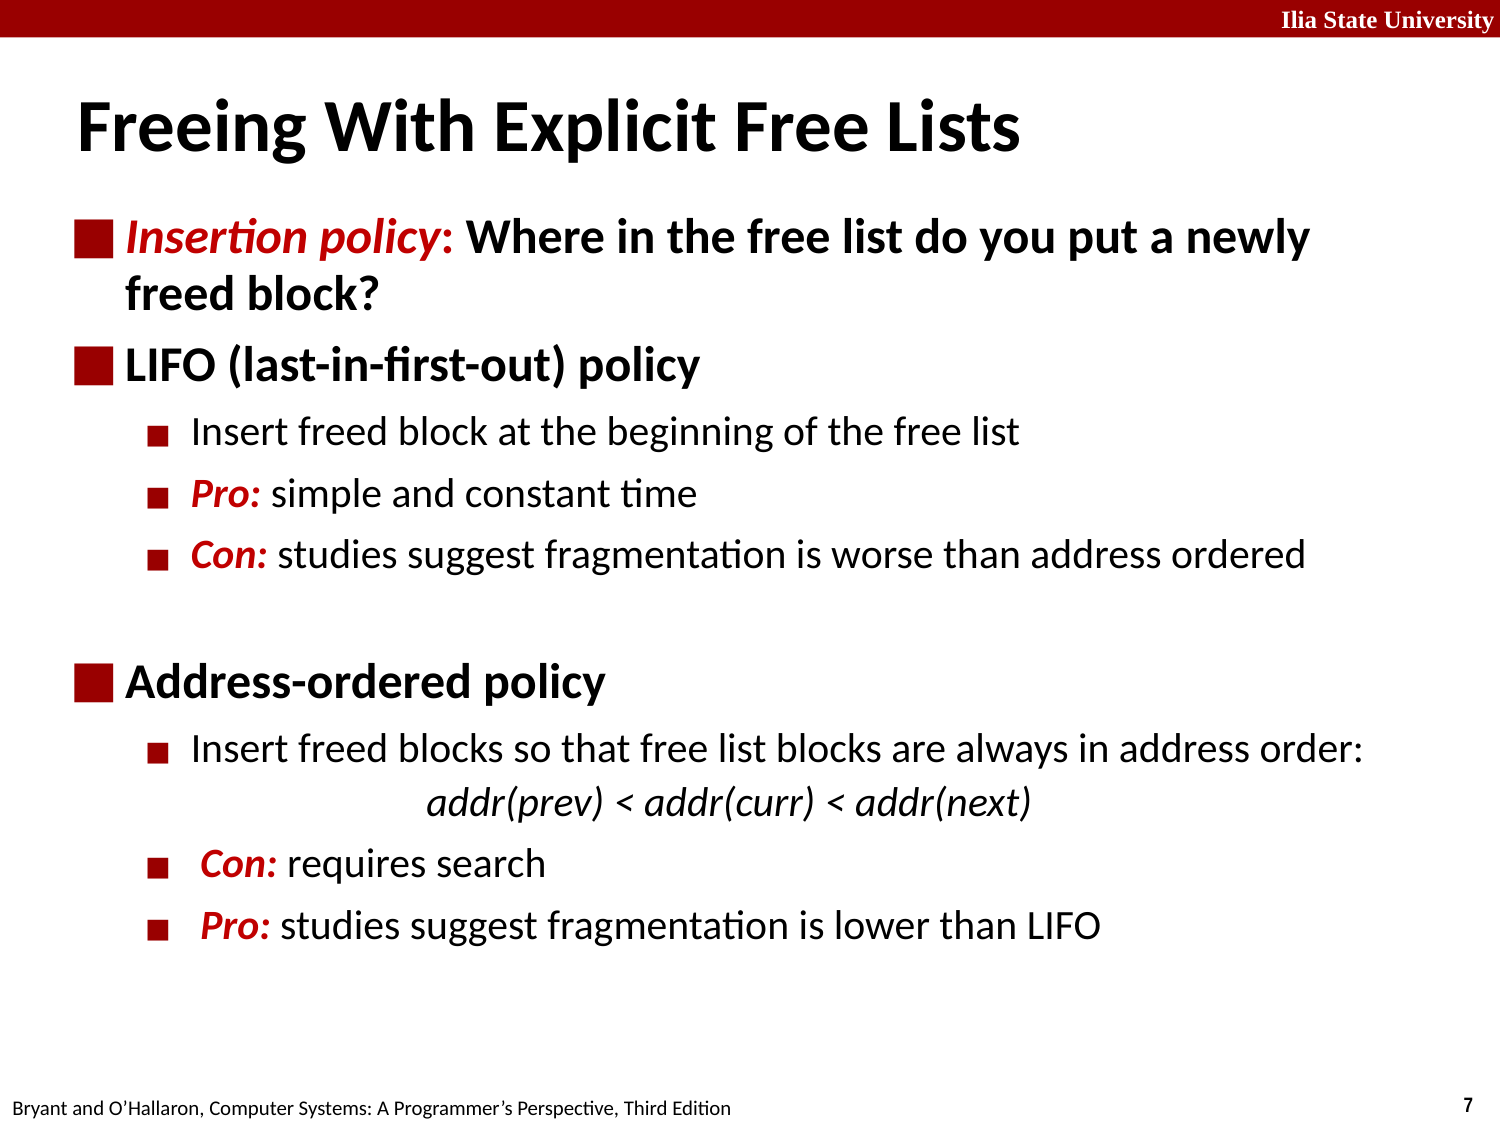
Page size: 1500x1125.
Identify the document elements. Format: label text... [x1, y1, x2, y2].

list Insertion policy: Where in the free list do you put a newly freed block? LIFO (last-in-first-out) policy Insert freed block at the beginning of the free list Pro: simple and constant time Con: studies suggest fragmentation is worse than address ordered Address-ordered policy Insert freed blocks so that free list blocks are always in address order: addr(prev) < addr(curr) < addr(next) Con: requires search Pro: studies suggest fragmentation is lower than LIFO [53, 200, 1417, 1058]
title Freeing With Explicit Free Lists [62, 80, 1286, 175]
